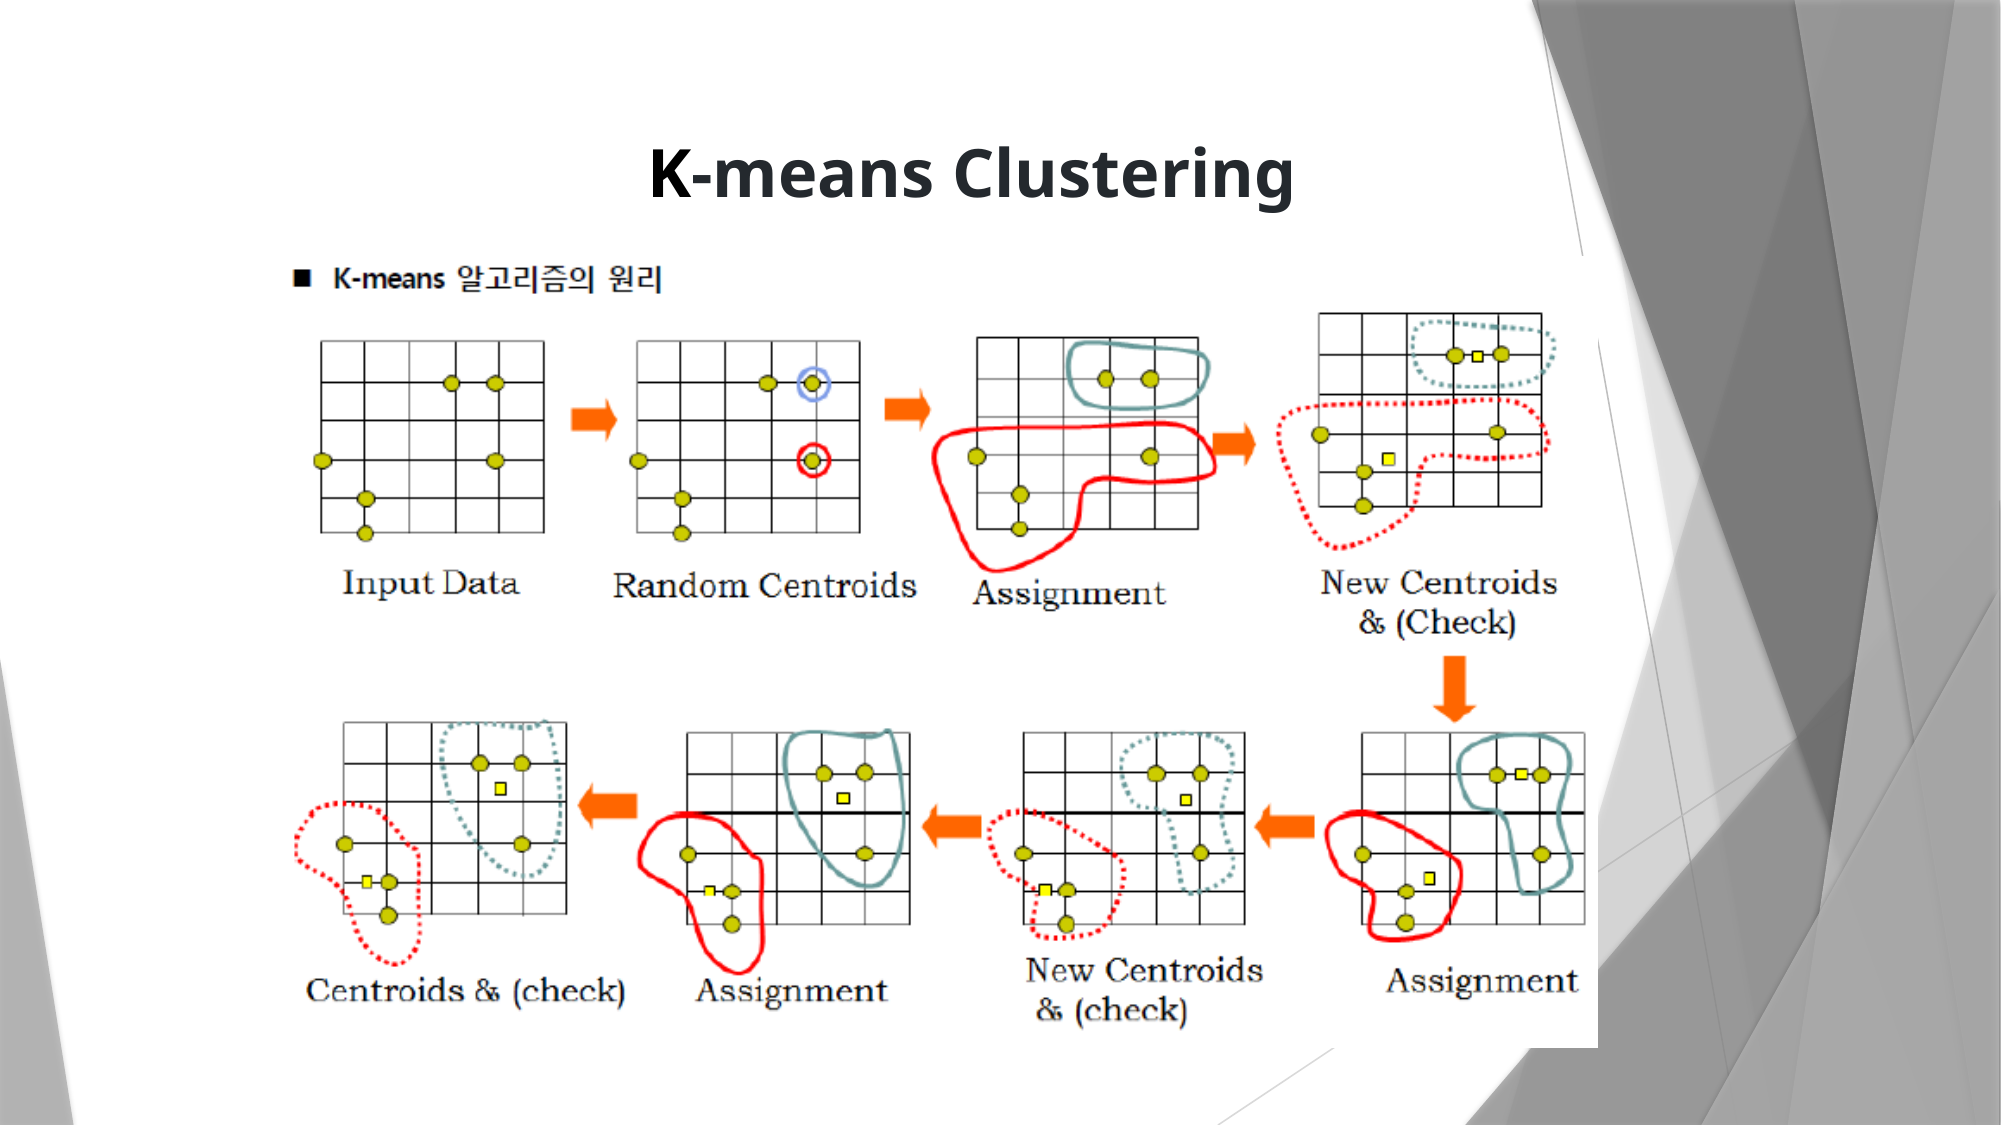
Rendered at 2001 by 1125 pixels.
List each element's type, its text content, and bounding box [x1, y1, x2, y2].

picture [280, 255, 1599, 1049]
title K-means Clustering [252, 123, 1692, 257]
